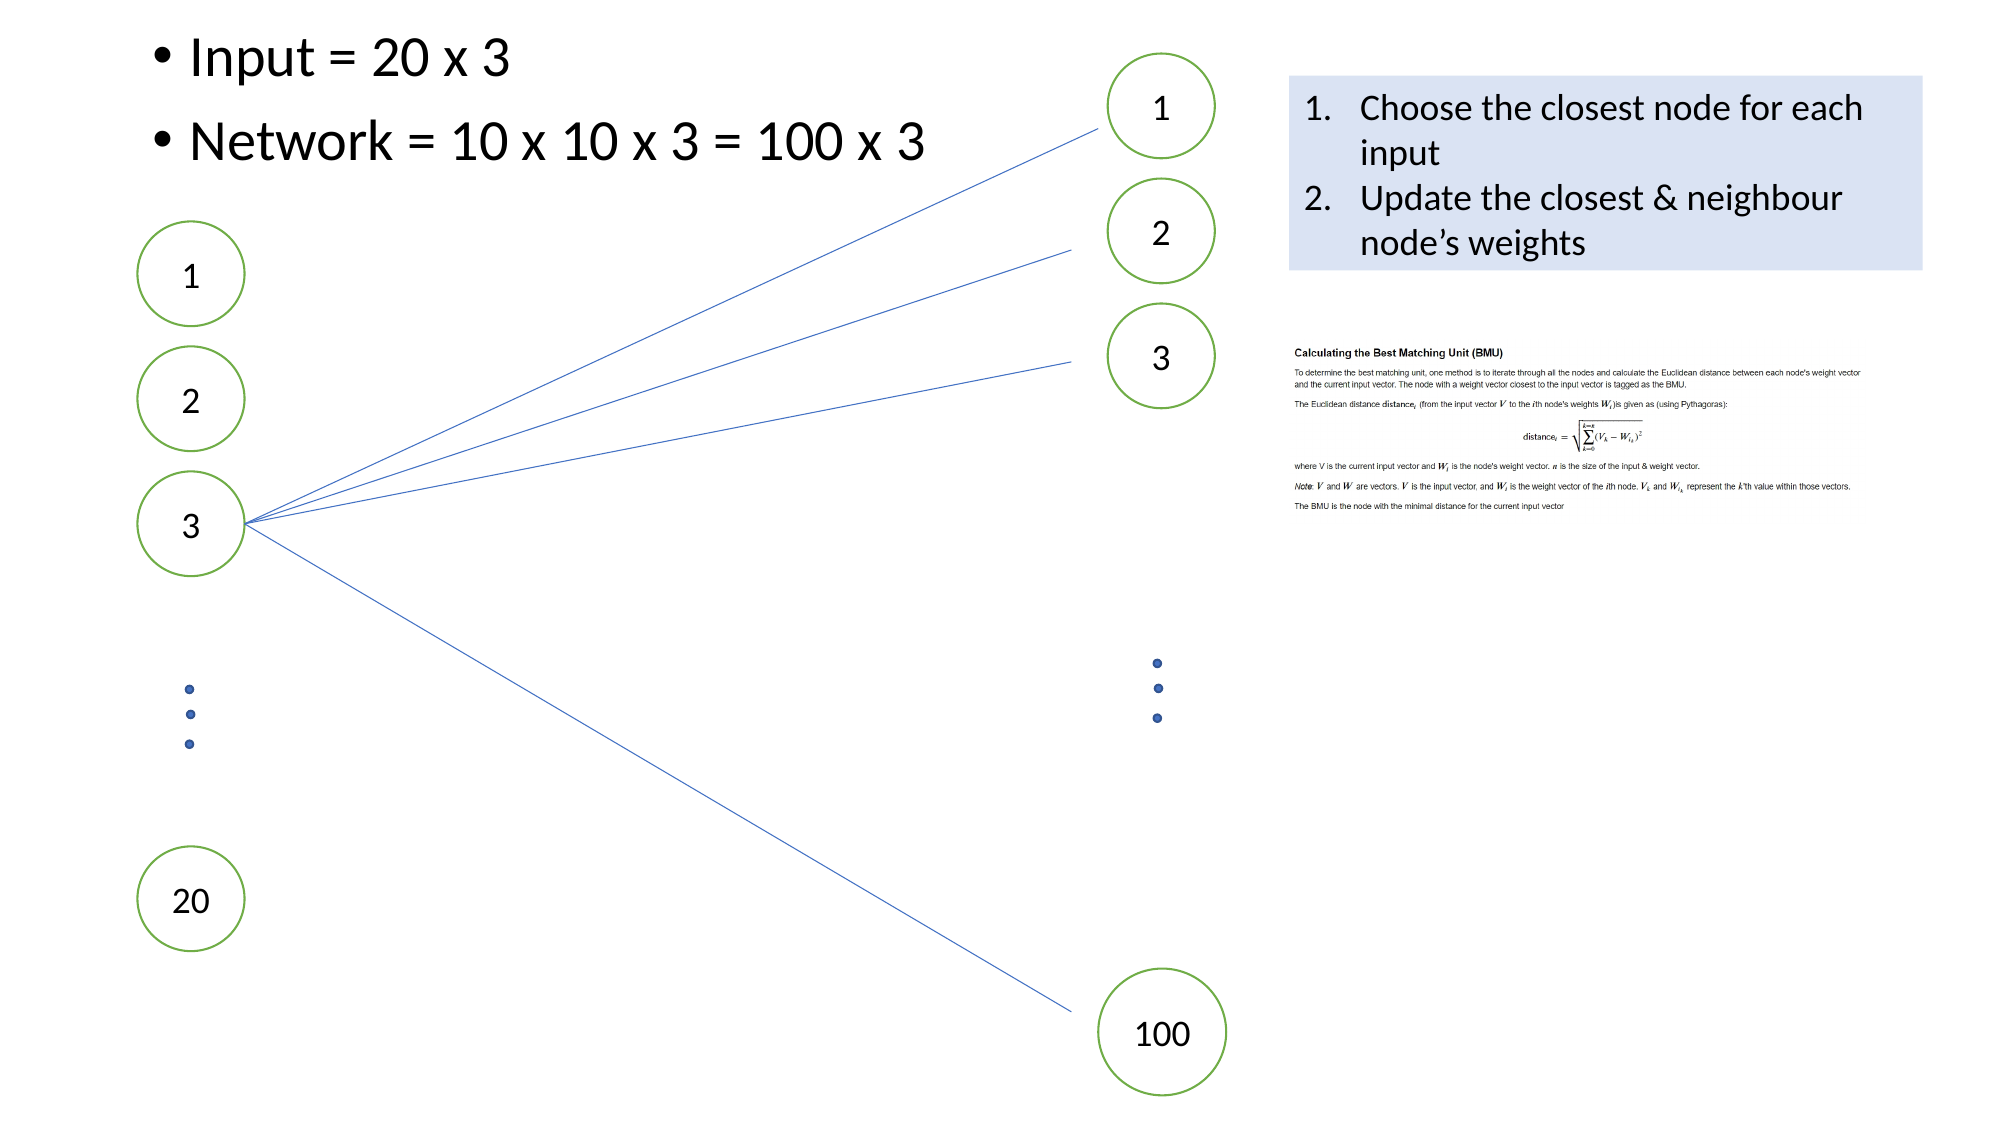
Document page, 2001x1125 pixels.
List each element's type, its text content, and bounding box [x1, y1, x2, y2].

text_box [1152, 658, 1163, 669]
text_box 1 [136, 220, 244, 328]
text_box 3 [1106, 302, 1216, 410]
text_box [184, 739, 195, 750]
text_box [1152, 713, 1163, 724]
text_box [244, 128, 1099, 524]
text_box Choose the closest node for each input Update the closest & neighbour node’s weights [1289, 75, 1923, 271]
text_box 3 [136, 470, 244, 578]
text_box 1 [1106, 52, 1216, 160]
text_box 20 [136, 845, 244, 953]
picture [1289, 339, 1866, 524]
text_box [1153, 683, 1164, 694]
text_box 2 [1106, 177, 1216, 285]
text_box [244, 361, 1072, 524]
text_box [185, 709, 196, 720]
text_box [244, 524, 1072, 1012]
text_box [244, 249, 1072, 361]
text_box [184, 684, 195, 695]
list Input = 20 x 3 Network = 10 x 10 x 3 = 100 x 3 [137, 19, 1863, 1036]
text_box 100 [1097, 967, 1228, 1097]
text_box 2 [136, 345, 244, 453]
